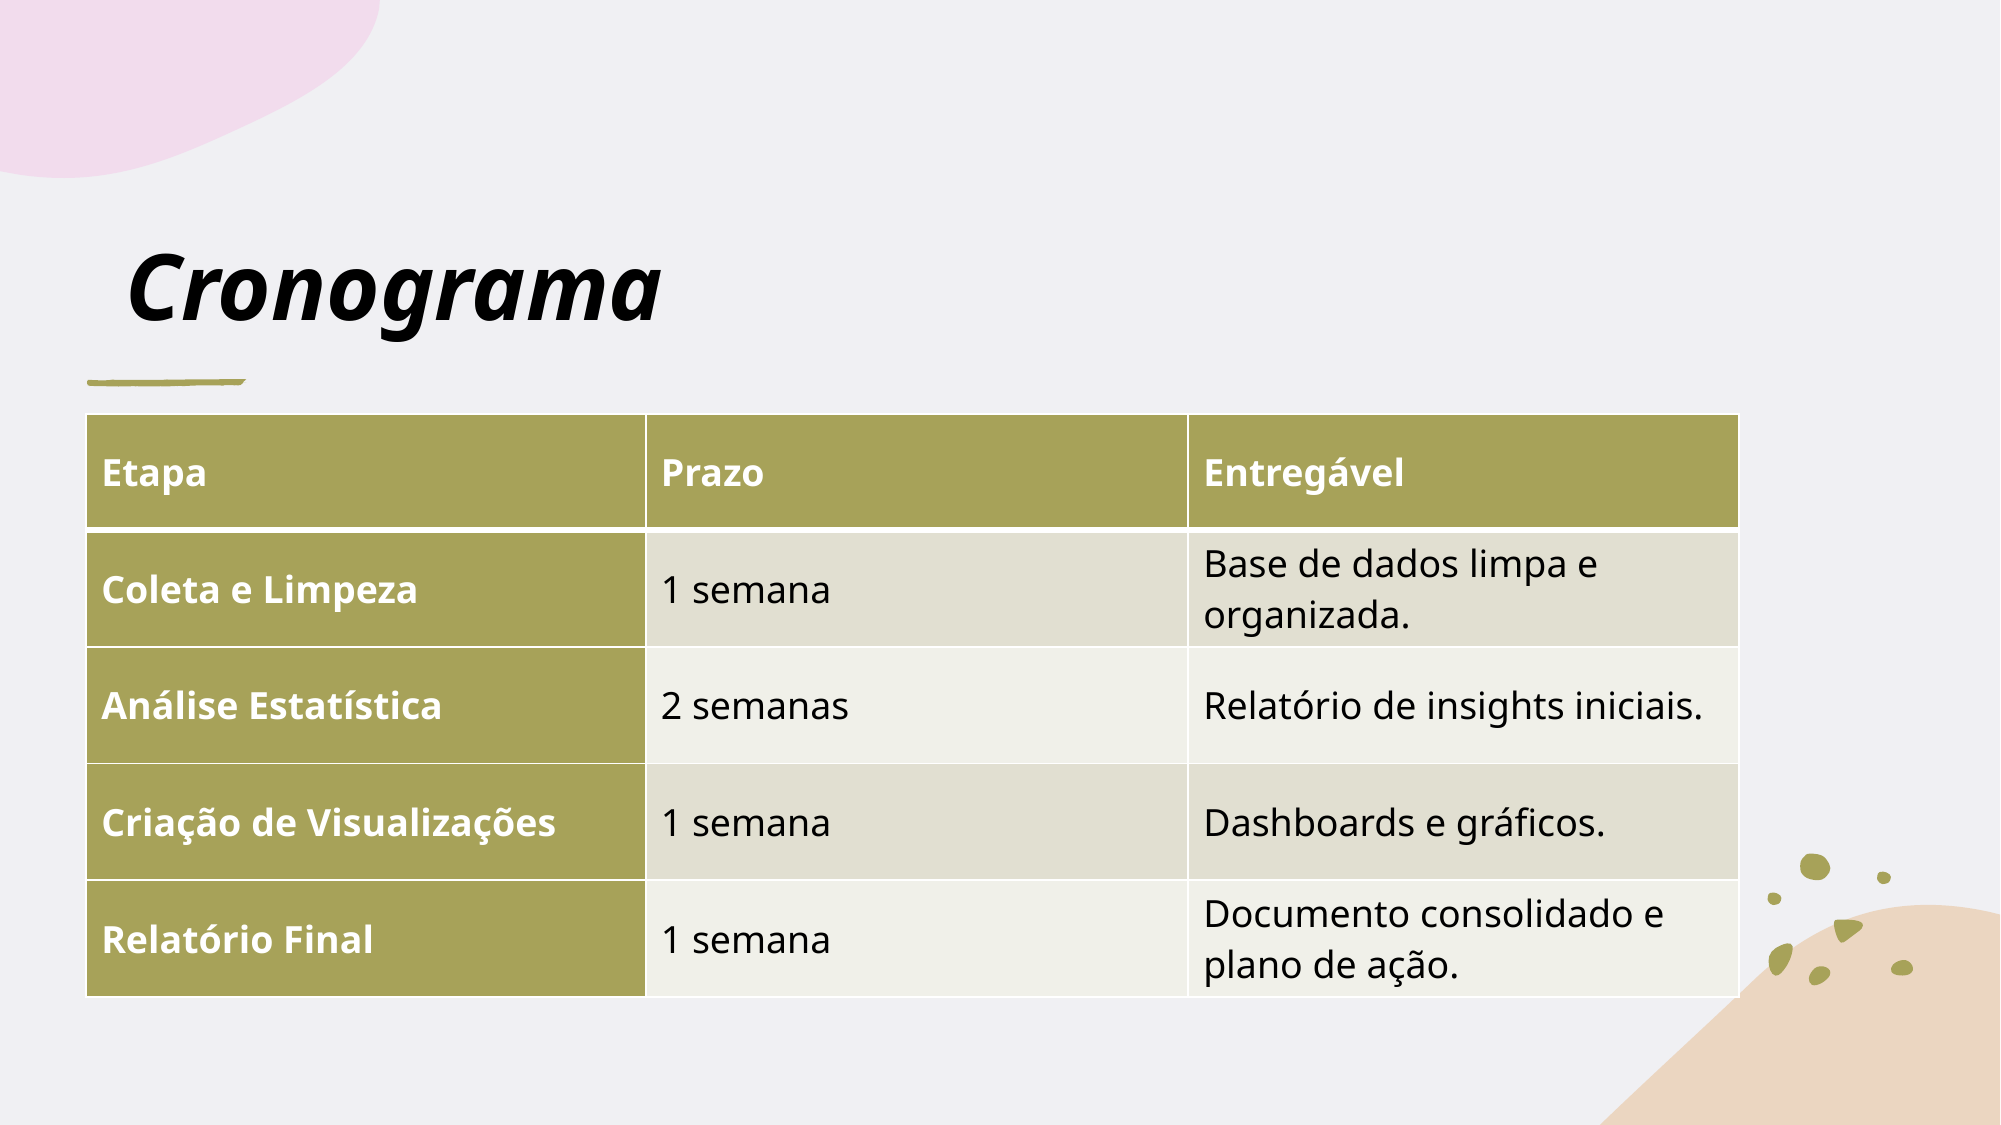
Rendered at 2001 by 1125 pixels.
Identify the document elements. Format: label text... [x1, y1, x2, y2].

table_cell 1 semana [647, 764, 1187, 879]
table_cell Análise Estatística [87, 648, 645, 763]
title Cronograma [86, 129, 1740, 347]
table_cell Base de dados limpa e organizada. [1189, 533, 1738, 646]
table_cell Documento consolidado e plano de ação. [1189, 881, 1738, 996]
table_cell Relatório de insights iniciais. [1189, 648, 1738, 763]
table_cell Coleta e Limpeza [87, 533, 645, 646]
table_header Entregável [1189, 415, 1738, 527]
table_cell Dashboards e gráficos. [1189, 764, 1738, 879]
table_cell Criação de Visualizações [87, 764, 645, 879]
table_cell Relatório Final [87, 881, 645, 996]
table_cell 1 semana [647, 533, 1187, 646]
table_cell 2 semanas [647, 648, 1187, 763]
table_cell 1 semana [647, 881, 1187, 996]
table_header Prazo [647, 415, 1187, 527]
table_header Etapa [87, 415, 645, 527]
